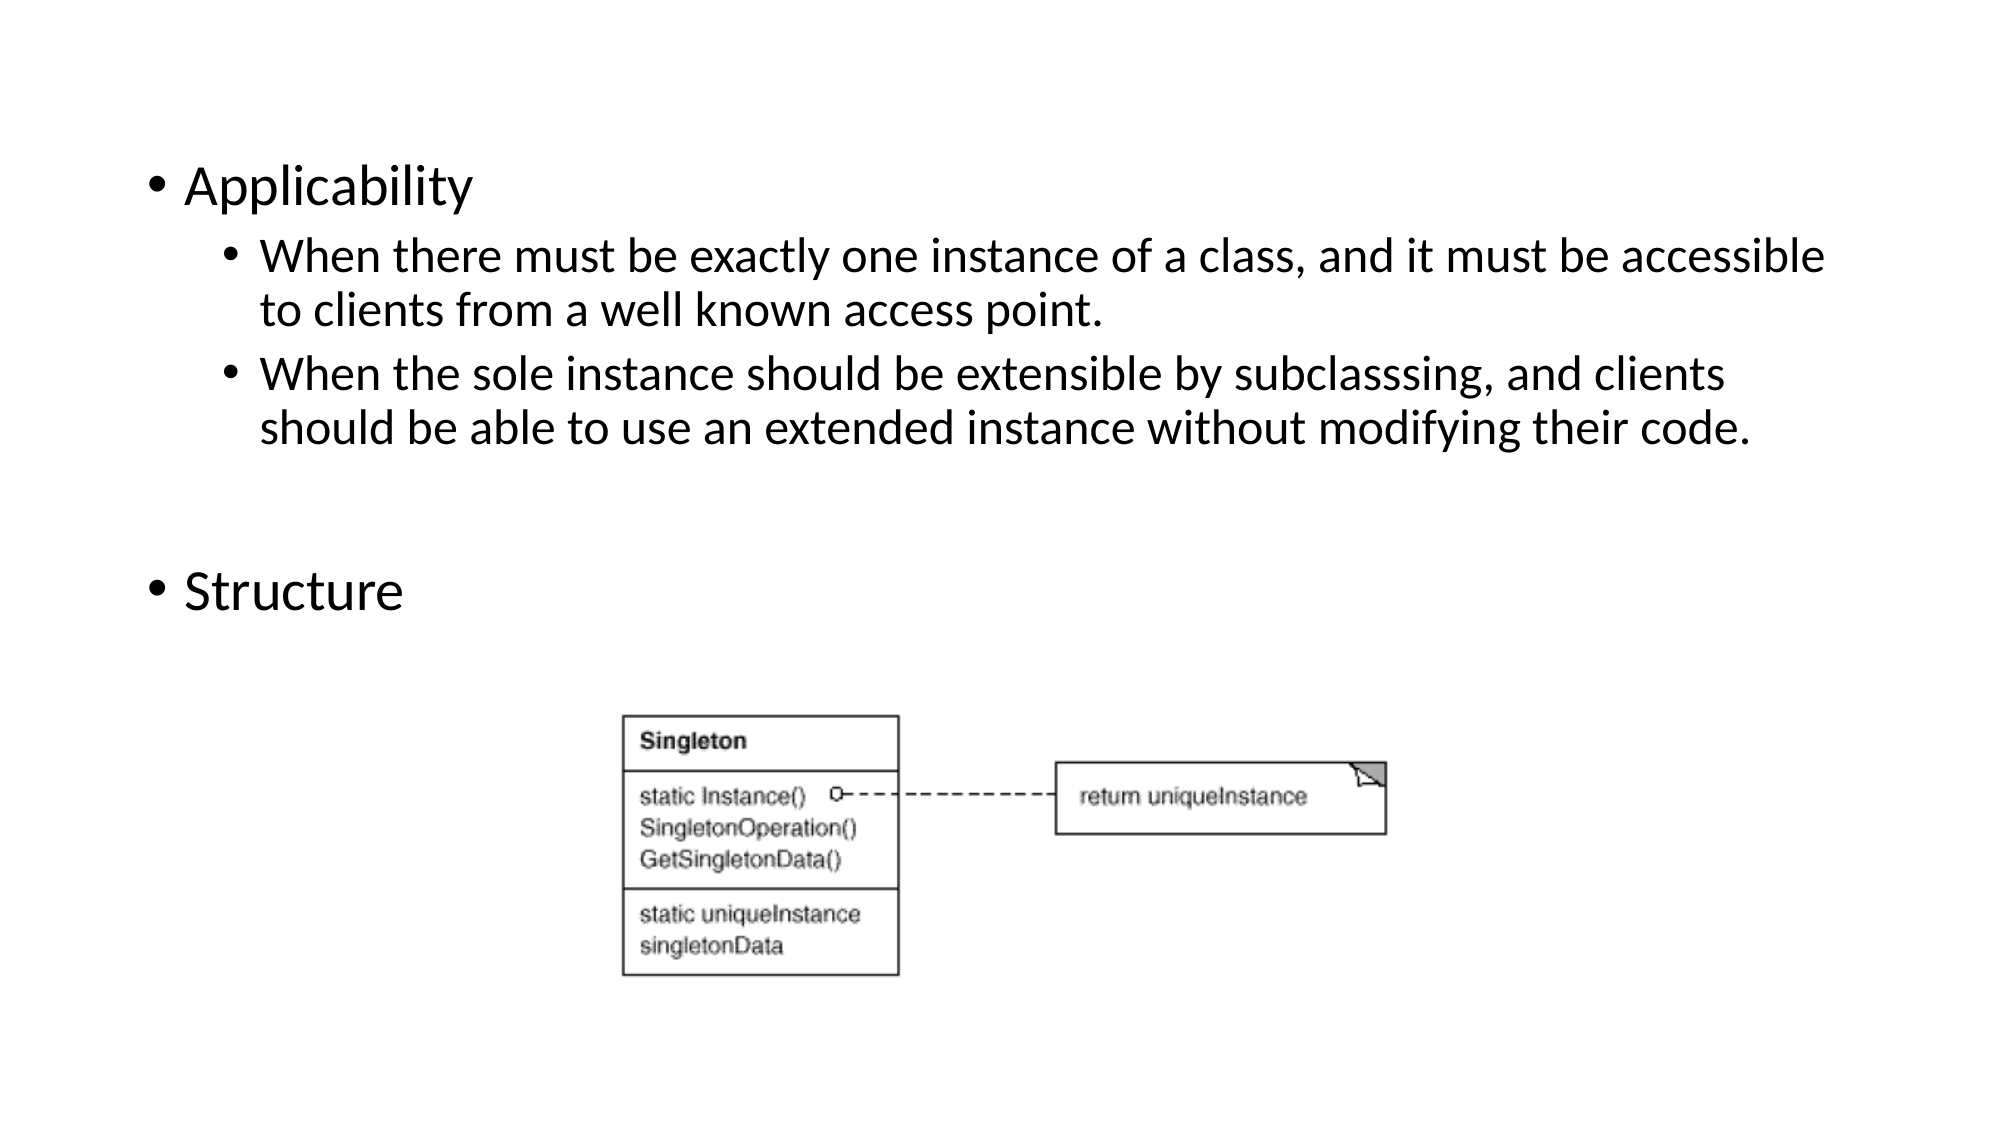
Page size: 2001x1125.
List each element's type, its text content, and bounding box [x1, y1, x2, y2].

list Applicability When there must be exactly one instance of a class, and it must be accessible to clients from a well known access point. When the sole instance should be extensible by subclasssing, and clients should be able to use an extended instance without modifying their code. Structure [131, 148, 1857, 862]
picture [550, 659, 1439, 1026]
